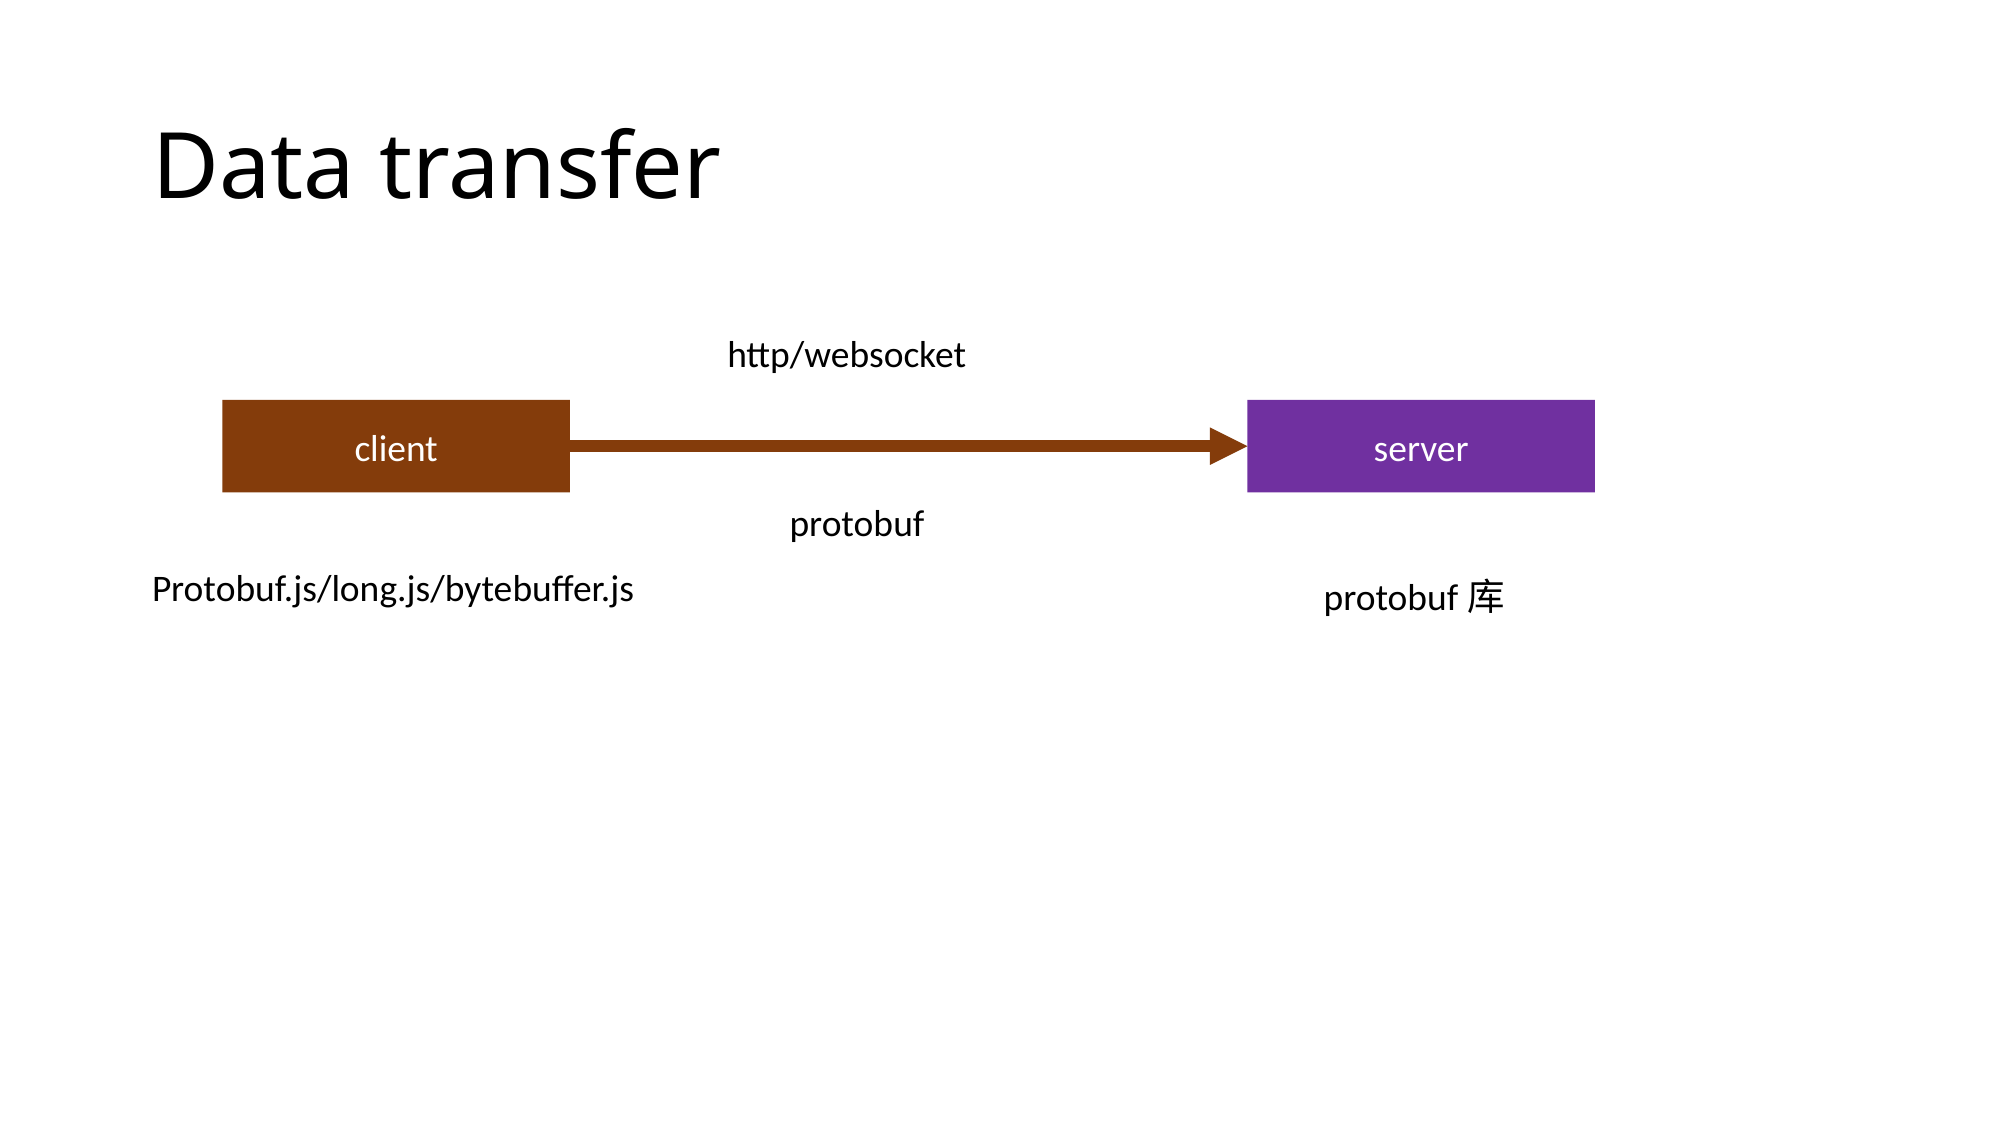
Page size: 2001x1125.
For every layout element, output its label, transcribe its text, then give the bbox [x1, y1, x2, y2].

text_box server [1246, 399, 1596, 493]
text_box protobuf [774, 491, 1000, 552]
text_box http/websocket [712, 322, 1123, 383]
text_box client [221, 399, 571, 493]
text_box Protobuf.js/long.js/bytebuffer.js [137, 556, 678, 617]
title Data transfer [137, 59, 1863, 278]
text_box protobuf库 [1308, 566, 1534, 626]
